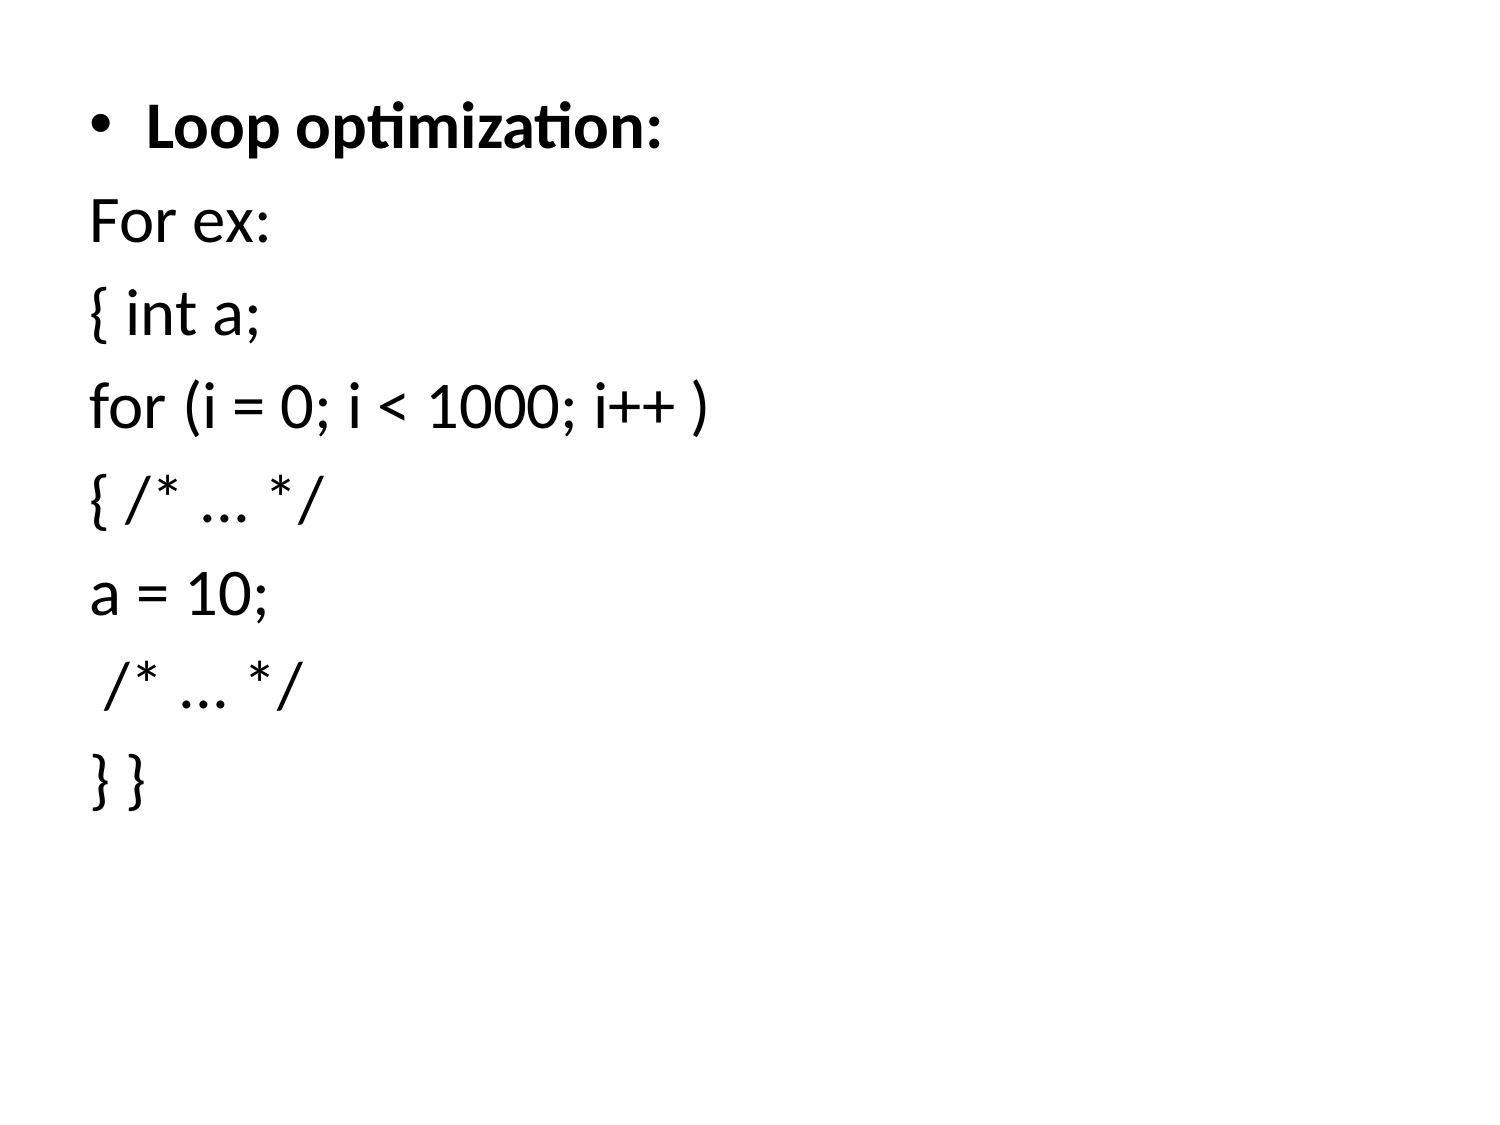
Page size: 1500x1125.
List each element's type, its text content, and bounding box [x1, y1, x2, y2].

text_box Loop optimization: For ex: { int a; for (i = 0; i < 1000; i++ ) { /* ... */ a = 10; /* ... */ } } [75, 74, 1425, 1005]
